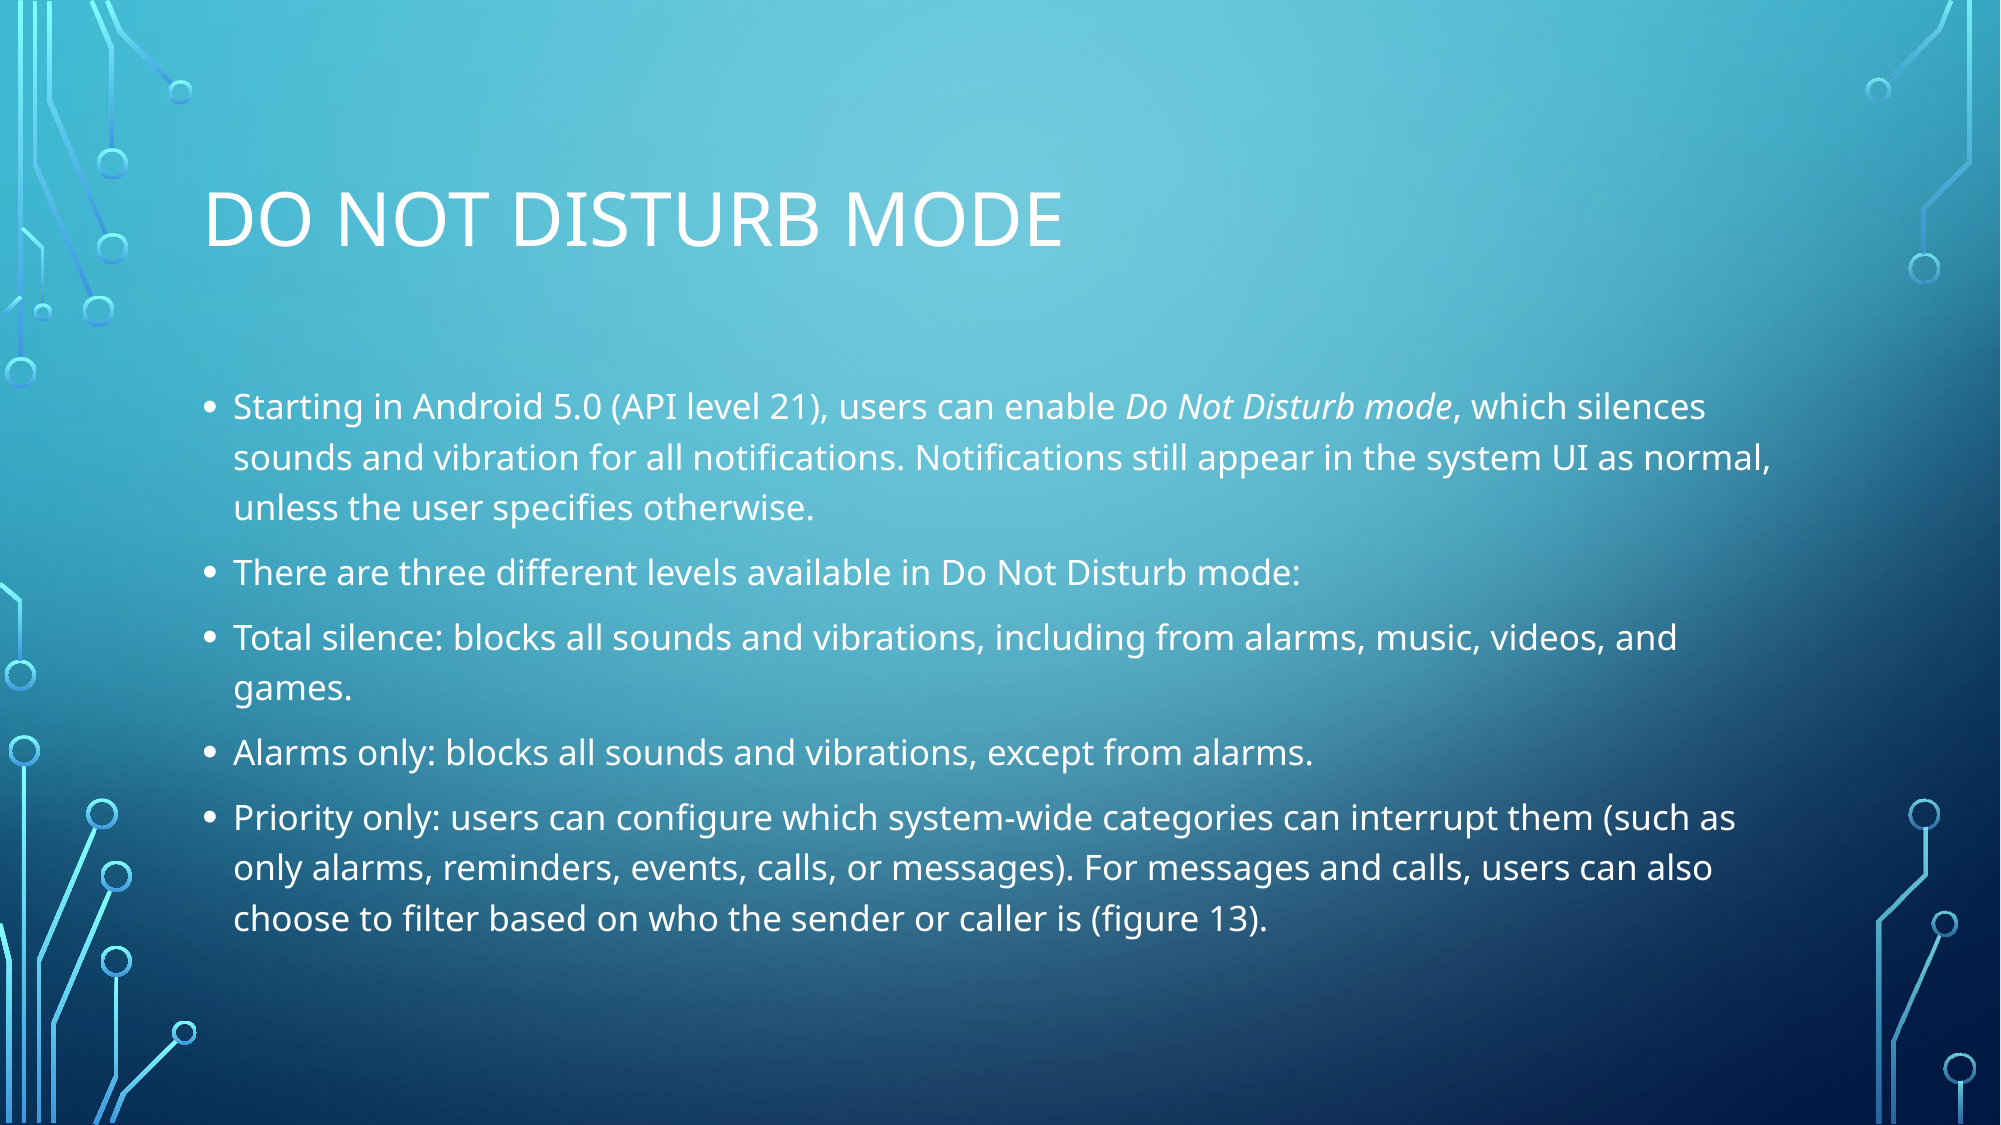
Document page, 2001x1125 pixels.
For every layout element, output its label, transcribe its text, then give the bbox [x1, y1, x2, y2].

title Do Not Disturb mode [187, 101, 1813, 344]
list Starting in Android 5.0 (API level 21), users can enable Do Not Disturb mode, which silences sounds and vibration for all notifications. Notifications still appear in the system UI as normal, unless the user specifies otherwise. There are three different levels available in Do Not Disturb mode: Total silence: blocks all sounds and vibrations, including from alarms, music, videos, and games. Alarms only: blocks all sounds and vibrations, except from alarms. Priority only: users can configure which system-wide categories can interrupt them (such as only alarms, reminders, events, calls, or messages). For messages and calls, users can also choose to filter based on who the sender or caller is (figure 13). [187, 369, 1813, 950]
